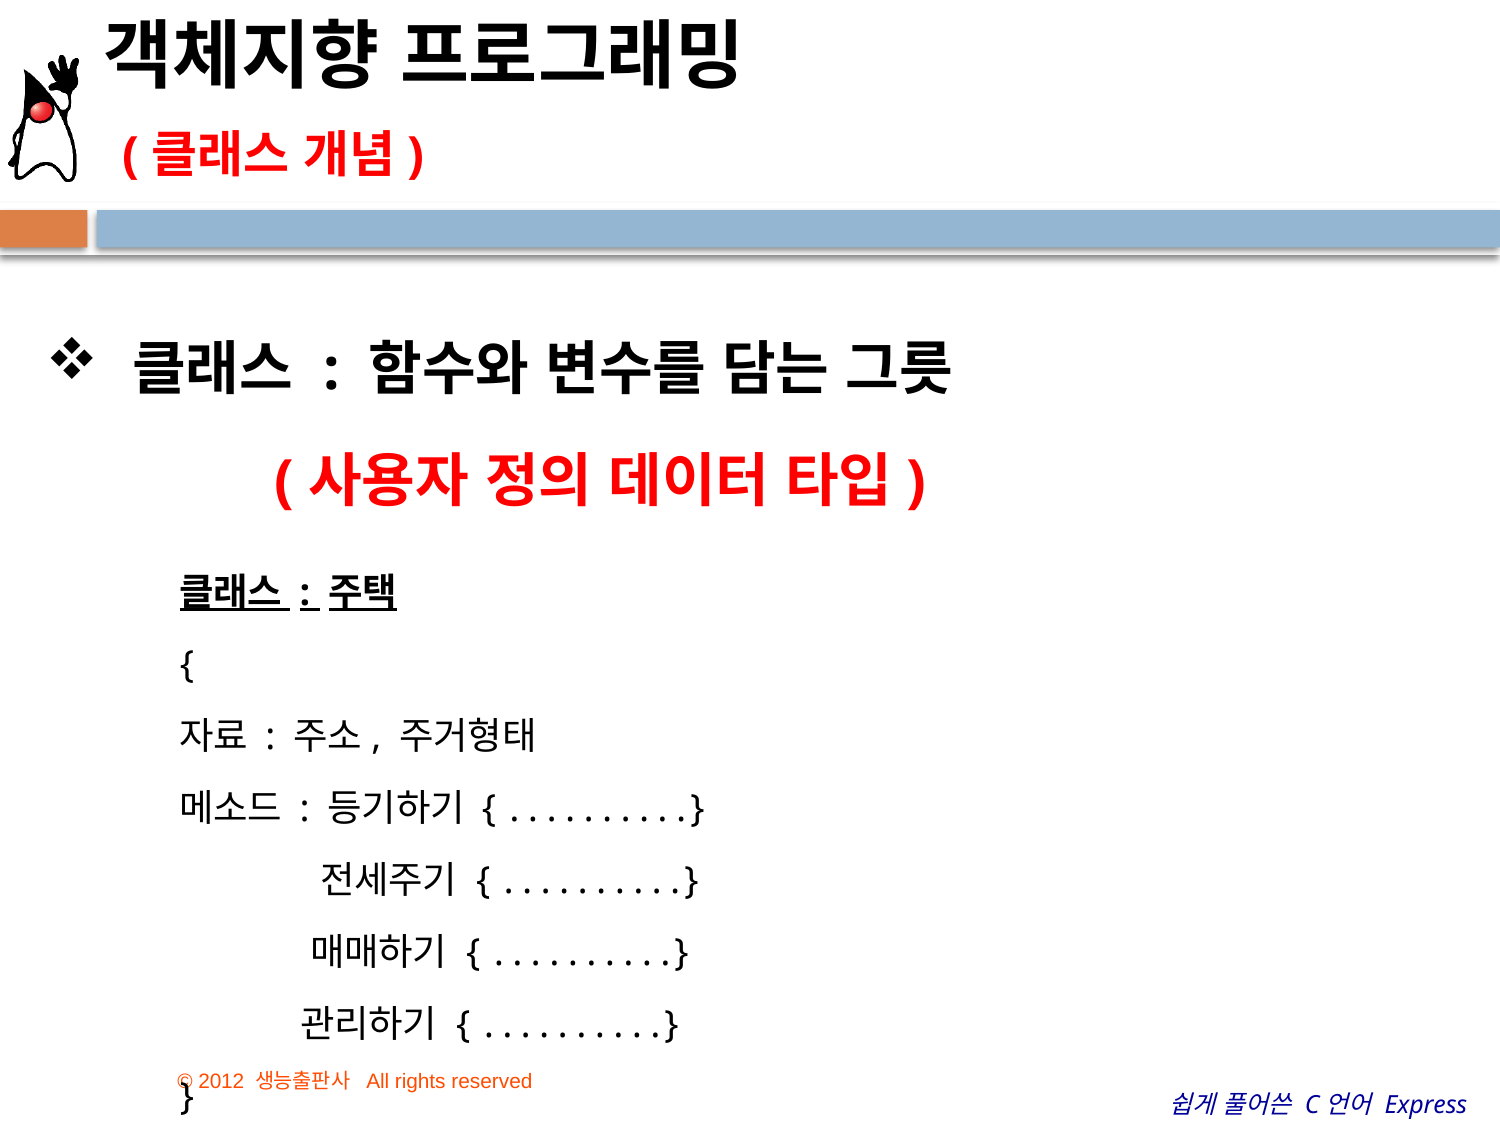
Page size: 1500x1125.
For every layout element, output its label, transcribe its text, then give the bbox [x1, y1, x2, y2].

picture [8, 55, 79, 182]
text_box 클래스 : 함수와 변수를 담는 그릇 (사용자 정의 데이터 타입) [31, 281, 1411, 521]
text_box 클래스 : 주택 { 자료 : 주소, 주거형태 메소드 : 등기하기 { ․․․․․․․․․․} 전세주기 { ․․․․․․․․․․} 매매하기 { ․․․․․․․․․․} 관리하기 { ․․․․․․․․․․} } [165, 533, 915, 1125]
text_box 객체지향 프로그래밍 (클래스 개념) [88, 0, 1128, 255]
